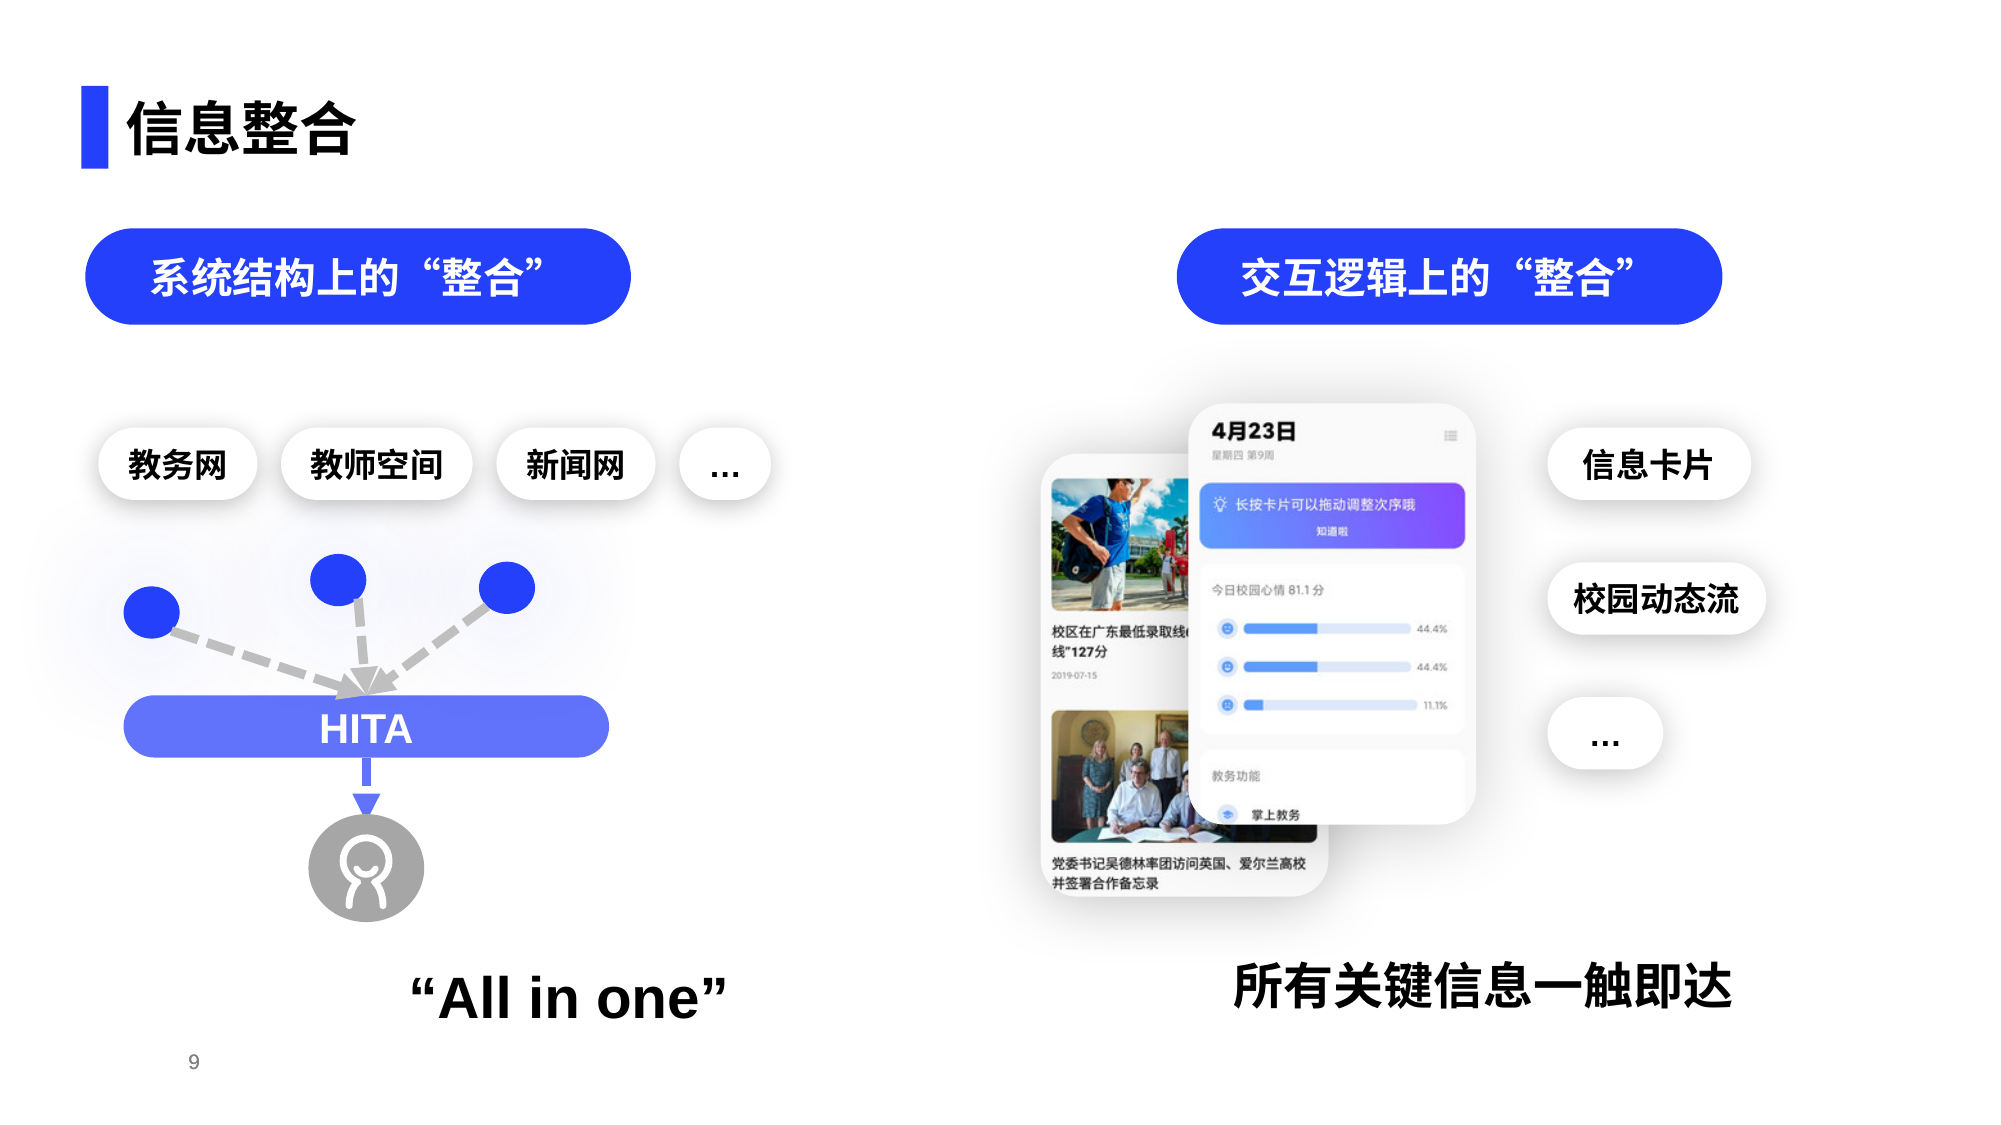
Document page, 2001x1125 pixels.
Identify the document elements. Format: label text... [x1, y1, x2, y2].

text_box 9 [173, 1044, 651, 1079]
text_box 校园动态流 [1546, 561, 1768, 636]
text_box 新闻网 [495, 426, 657, 501]
text_box [477, 560, 537, 615]
text_box 教务网 [97, 426, 259, 501]
text_box HITA [122, 694, 611, 759]
text_box [307, 813, 426, 924]
text_box 交互逻辑上的“整合” [1175, 227, 1724, 326]
title 信息整合 [110, 2, 1890, 171]
text_box [339, 834, 393, 910]
text_box 教师空间 [280, 426, 474, 501]
text_box 所有关键信息一触即达 [1218, 946, 1749, 1022]
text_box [366, 606, 488, 696]
text_box “All in one” [393, 952, 744, 1038]
text_box [122, 585, 181, 640]
text_box 系统结构上的“整合” [84, 227, 632, 326]
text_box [171, 630, 358, 696]
text_box … [1546, 696, 1665, 771]
text_box 信息卡片 [1546, 426, 1753, 501]
picture [1040, 403, 1477, 897]
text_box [358, 598, 367, 696]
text_box [309, 552, 368, 608]
text_box … [678, 426, 773, 501]
